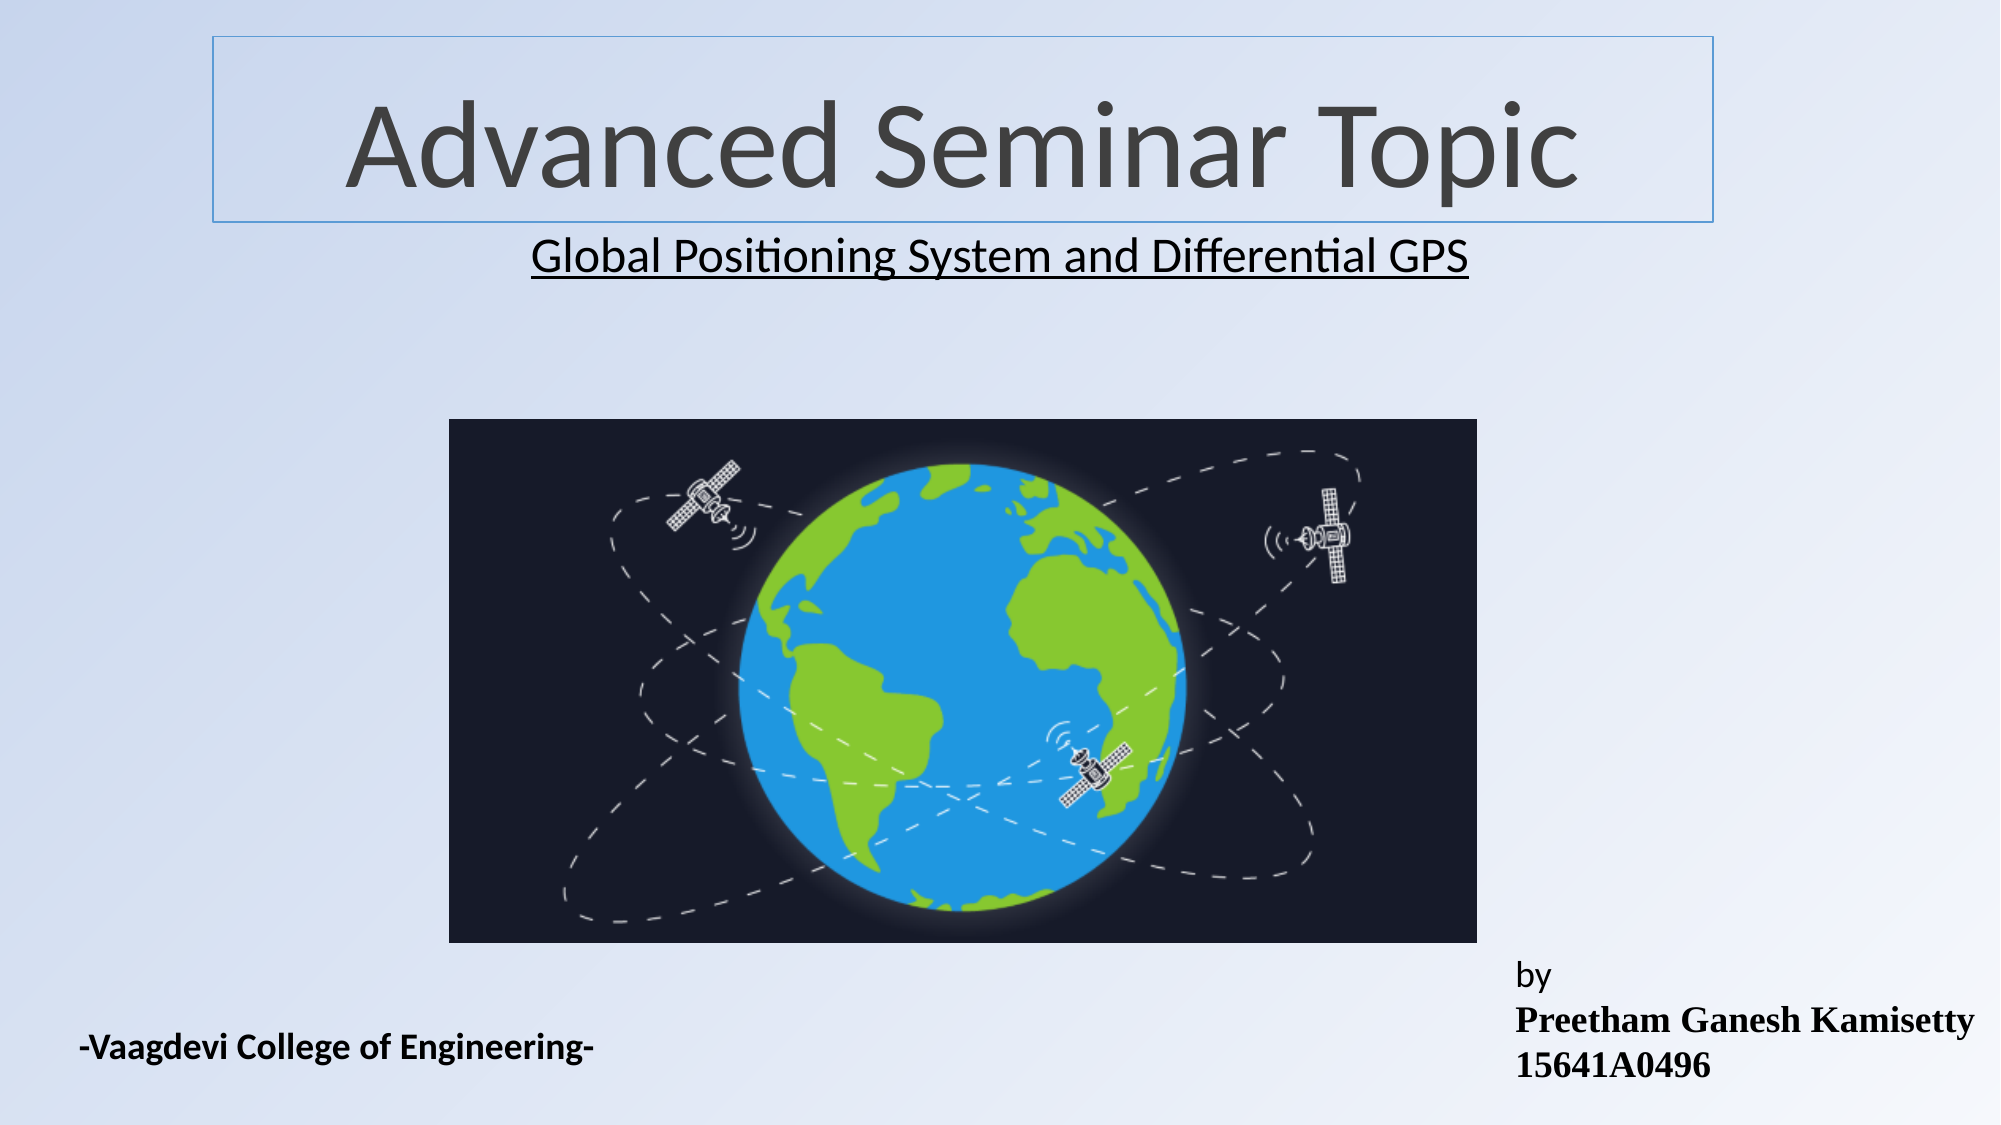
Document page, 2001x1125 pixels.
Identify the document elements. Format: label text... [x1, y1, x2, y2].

picture [449, 419, 1477, 943]
title Advanced Seminar Topic [213, 36, 1714, 223]
text_box -Vaagdevi College of Engineering- [64, 1014, 672, 1075]
subtitle Global Positioning System and Differential GPS [249, 222, 1750, 310]
text_box by Preetham Ganesh Kamisetty 15641A0496 [1500, 942, 1991, 1125]
